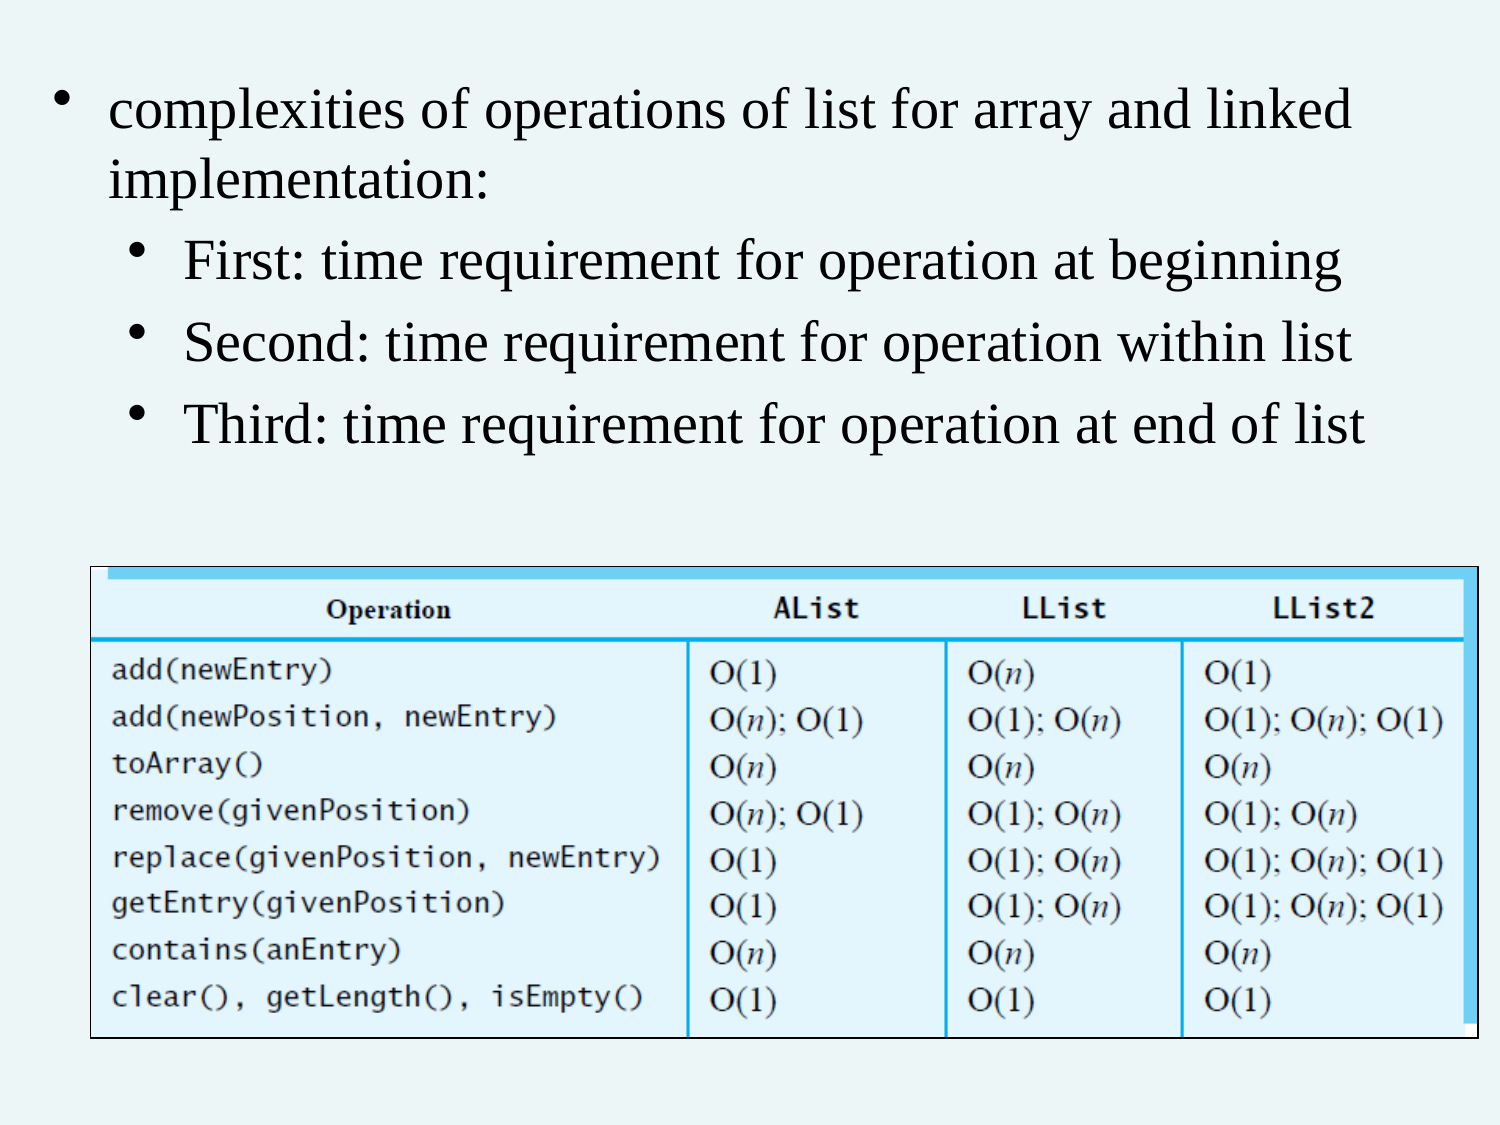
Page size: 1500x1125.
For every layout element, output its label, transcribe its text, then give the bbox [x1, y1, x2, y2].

text_box complexities of operations of list for array and linked implementation: First: time requirement for operation at beginning Second: time requirement for operation within list Third: time requirement for operation at end of list [37, 62, 1463, 1080]
picture [90, 566, 1478, 1038]
picture [690, 642, 944, 1038]
picture [948, 642, 1180, 1038]
picture [90, 642, 686, 1038]
